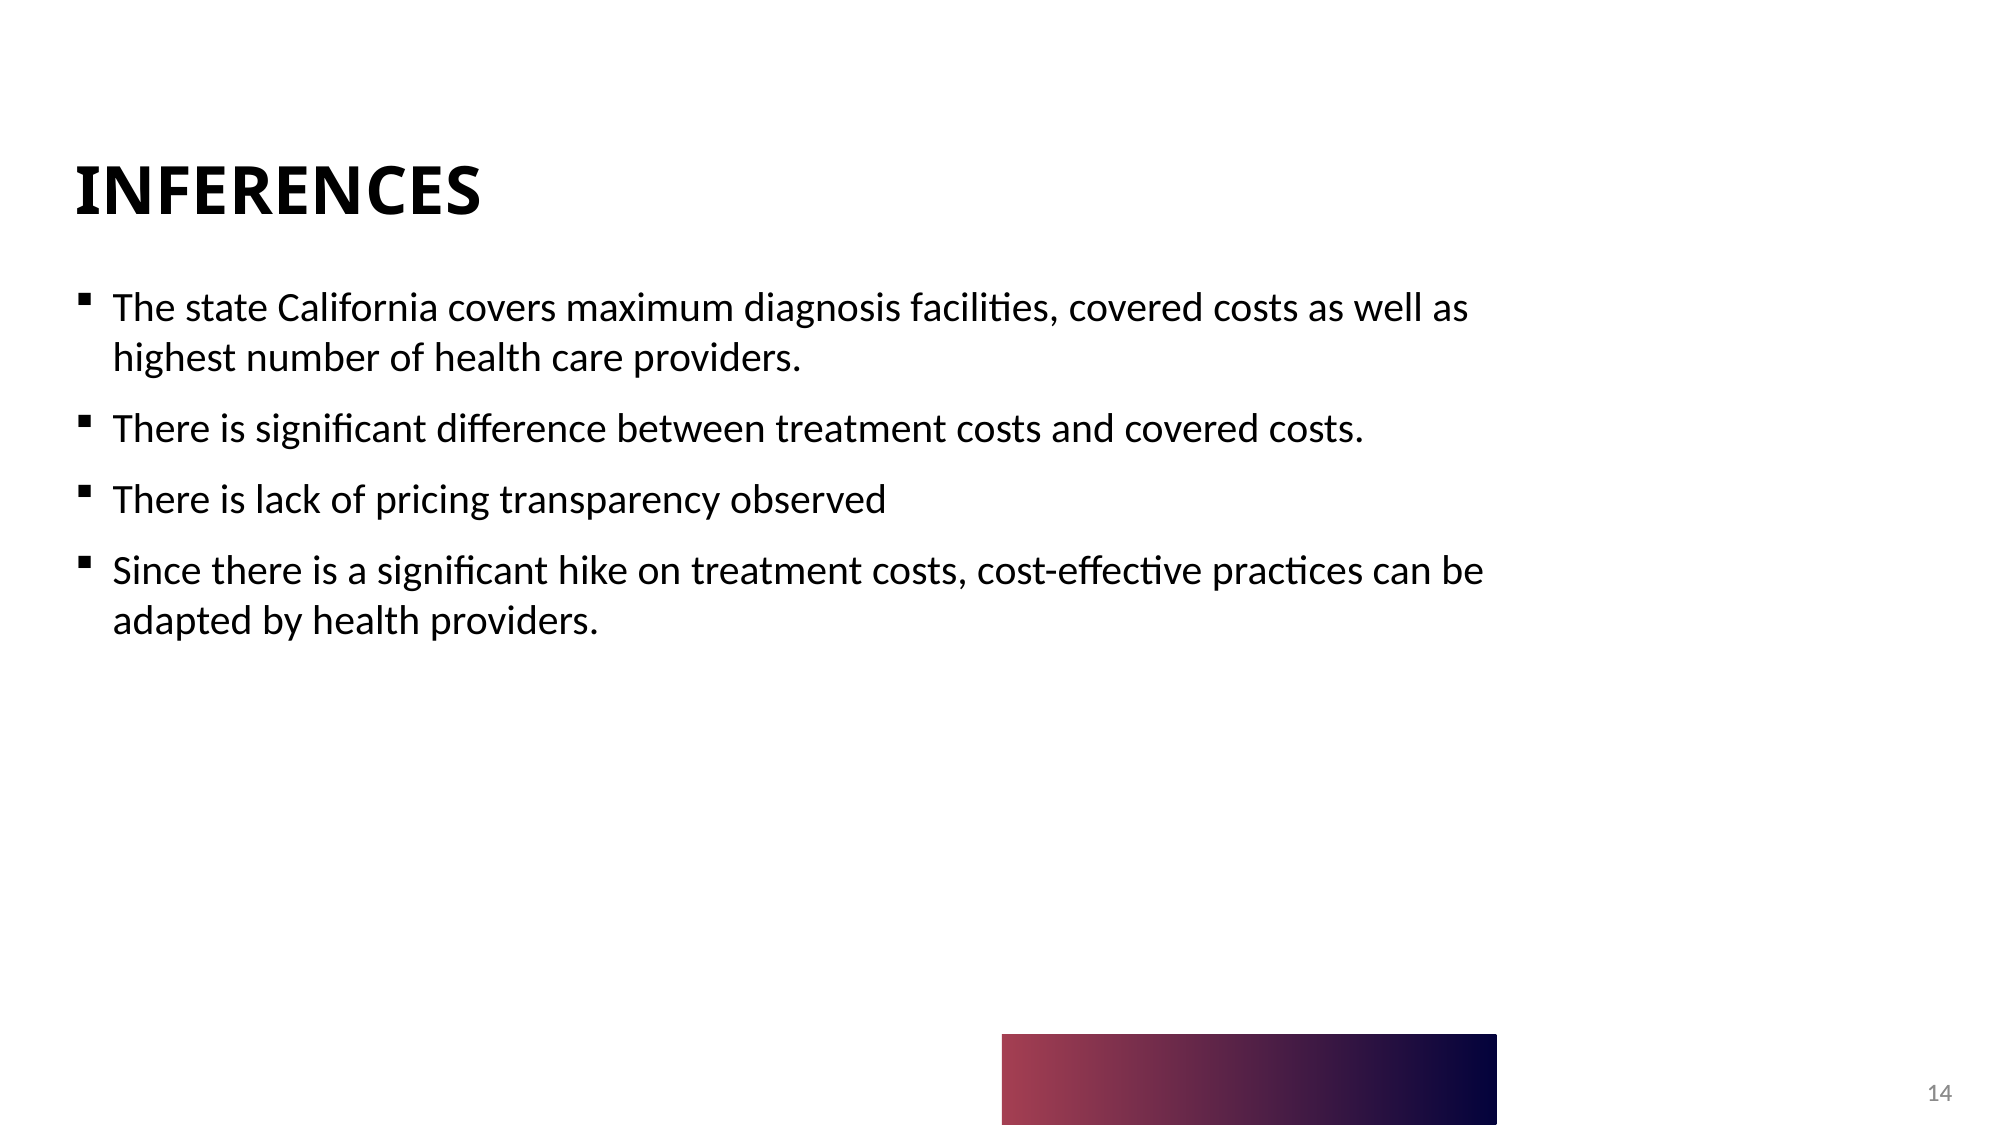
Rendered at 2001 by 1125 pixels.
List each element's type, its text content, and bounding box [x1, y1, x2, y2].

title Inferences [60, 100, 1968, 246]
list The state California covers maximum diagnosis facilities, covered costs as well as highest number of health care providers. There is significant difference between treatment costs and covered costs. There is lack of pricing transparency observed Since there is a significant hike on treatment costs, cost-effective practices can be adapted by health providers. [60, 272, 1600, 898]
slide_number 14 [1894, 1061, 1968, 1121]
